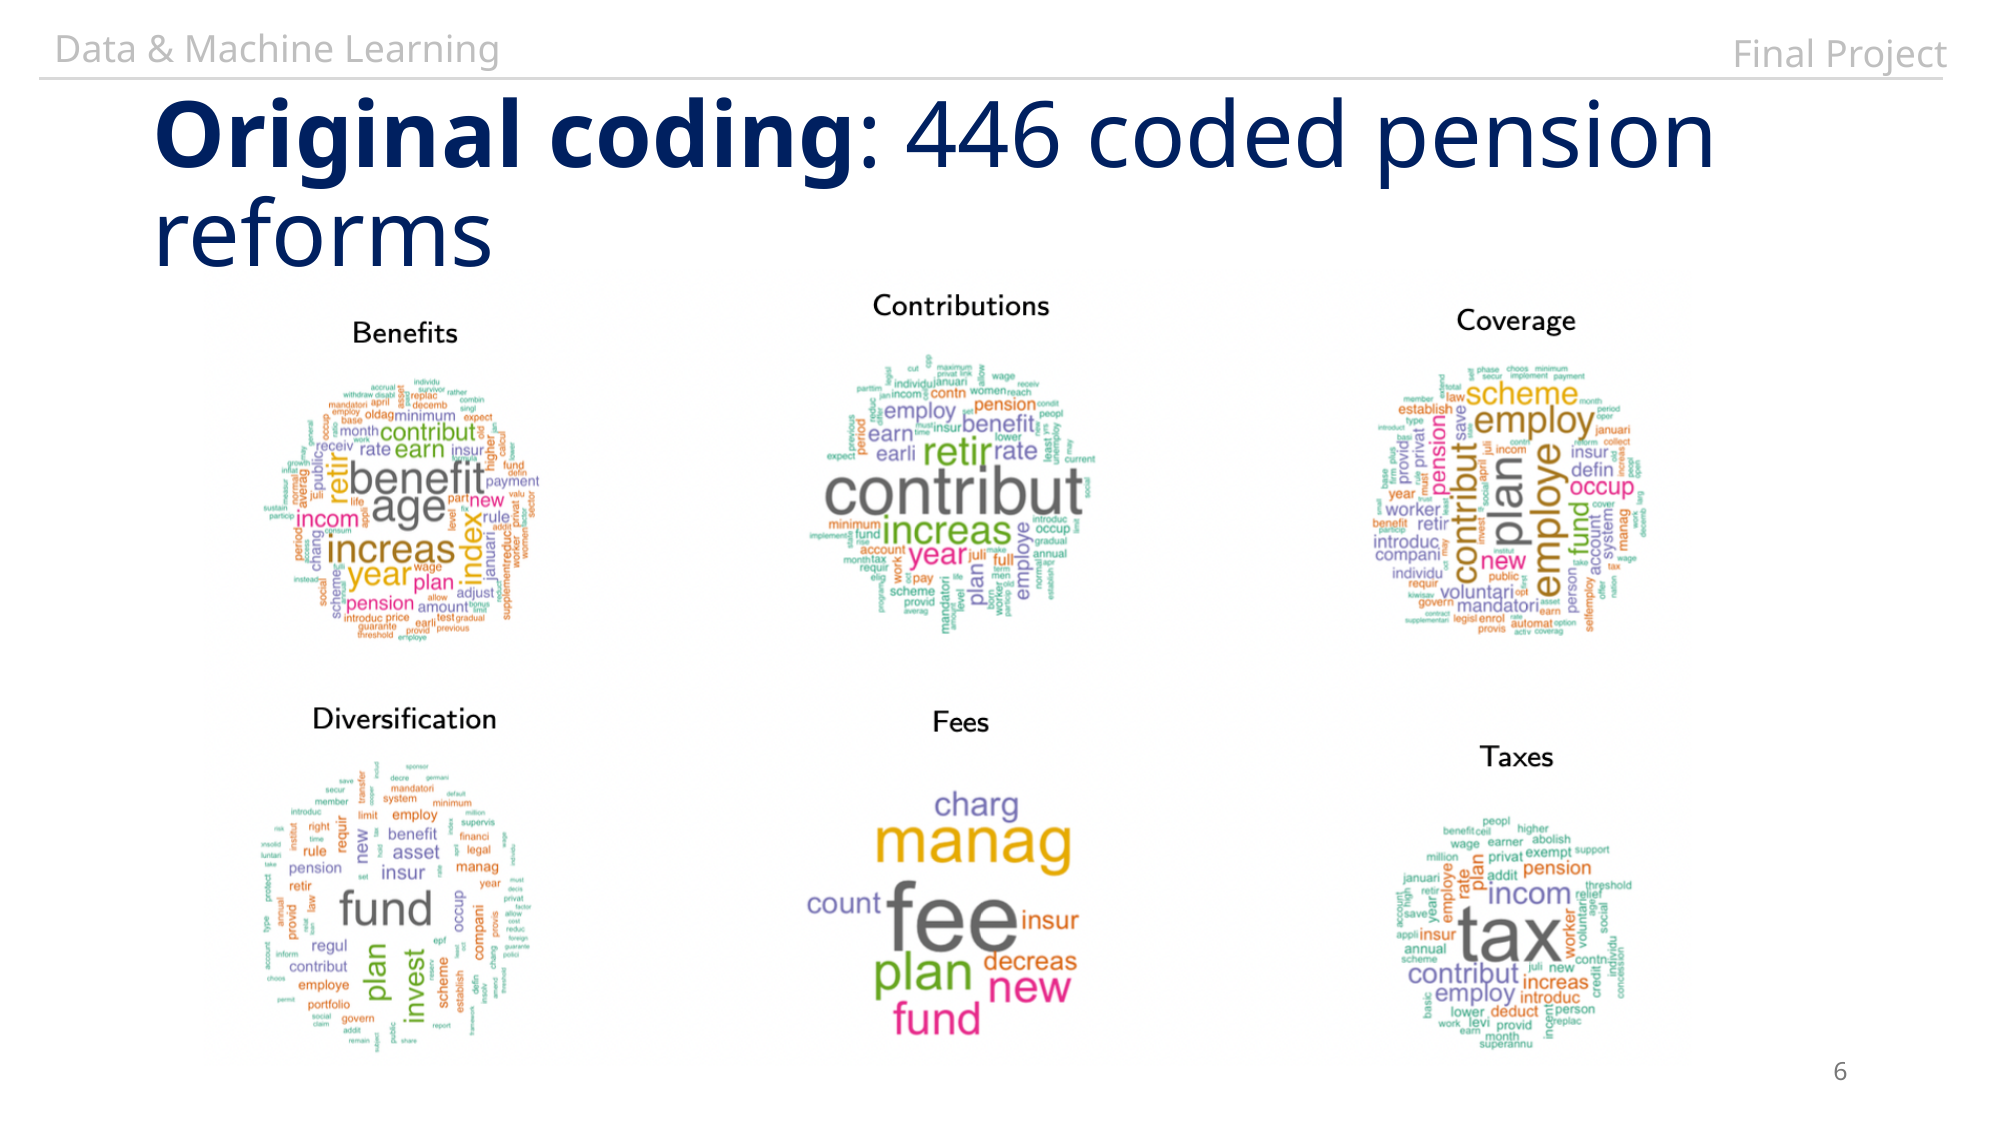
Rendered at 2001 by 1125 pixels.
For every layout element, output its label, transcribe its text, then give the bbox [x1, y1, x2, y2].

title Original coding: 446 coded pension reforms [137, 80, 1863, 297]
text_box Final Project [1288, 22, 1963, 83]
picture [203, 269, 1693, 1066]
slide_number 6 [1412, 1042, 1863, 1103]
text_box Data & Machine Learning [39, 17, 714, 77]
